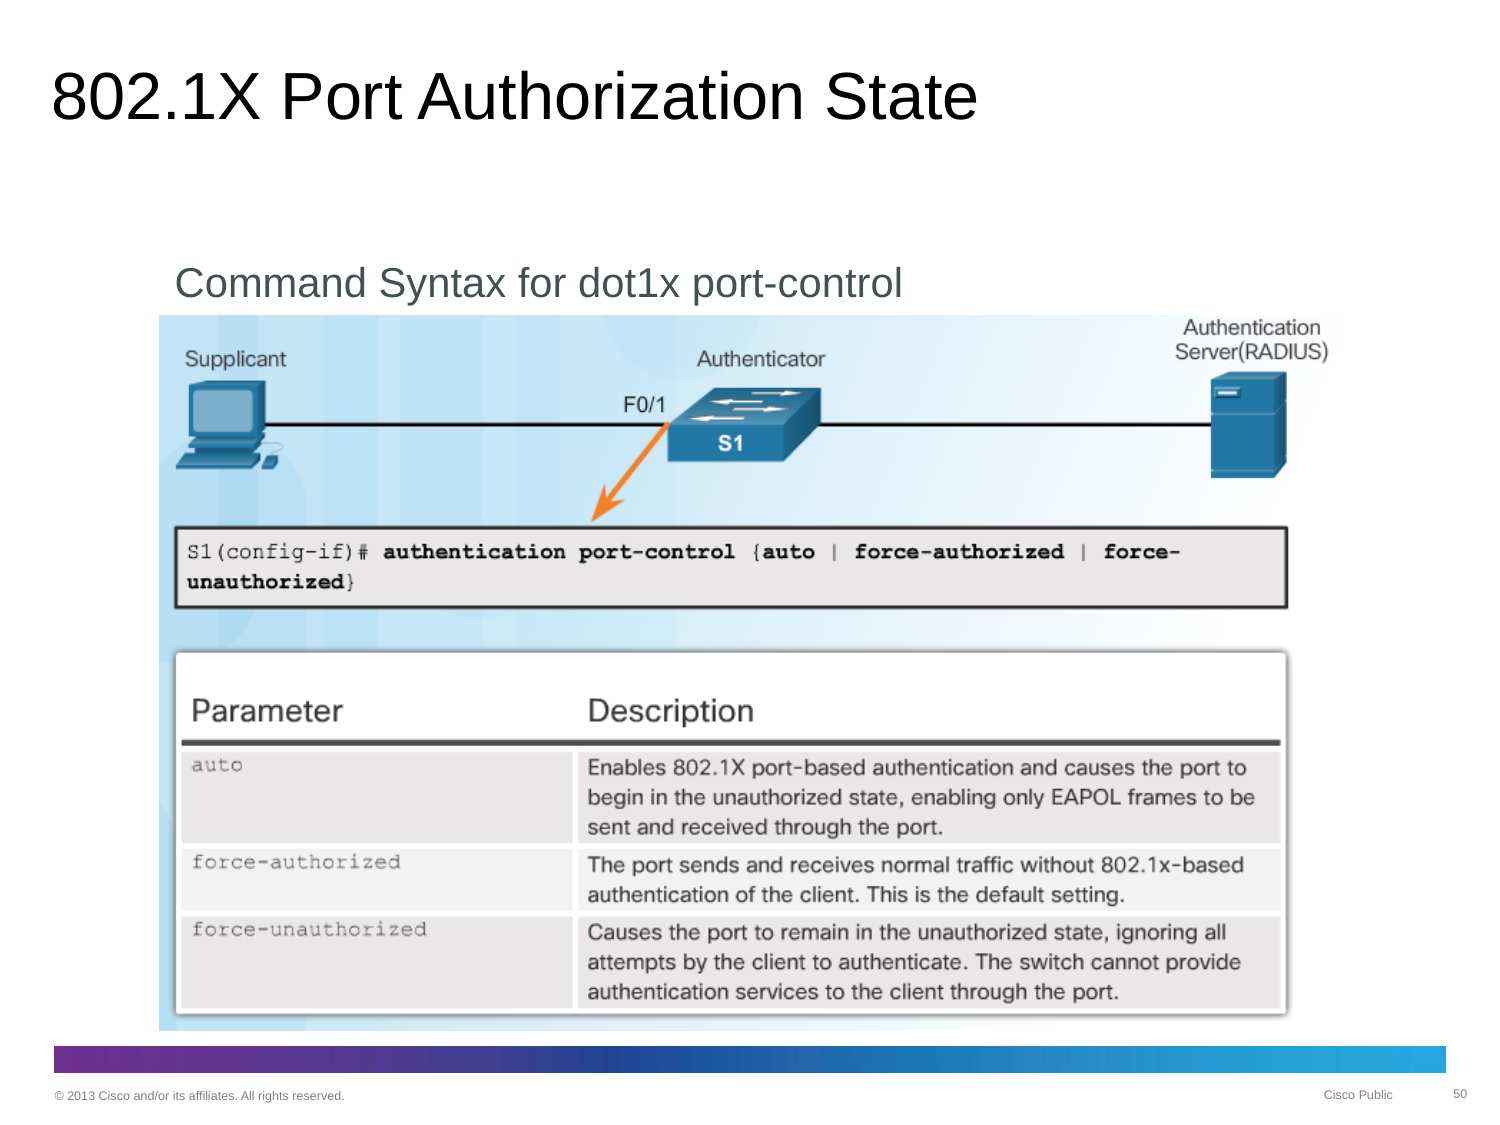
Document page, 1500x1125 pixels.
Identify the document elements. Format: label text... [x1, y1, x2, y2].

title 802.1X Port Authorization State [37, 2, 1447, 141]
picture [54, 1046, 1446, 1073]
picture [159, 315, 1341, 1031]
text_box Command Syntax for dot1x port-control [159, 251, 942, 314]
